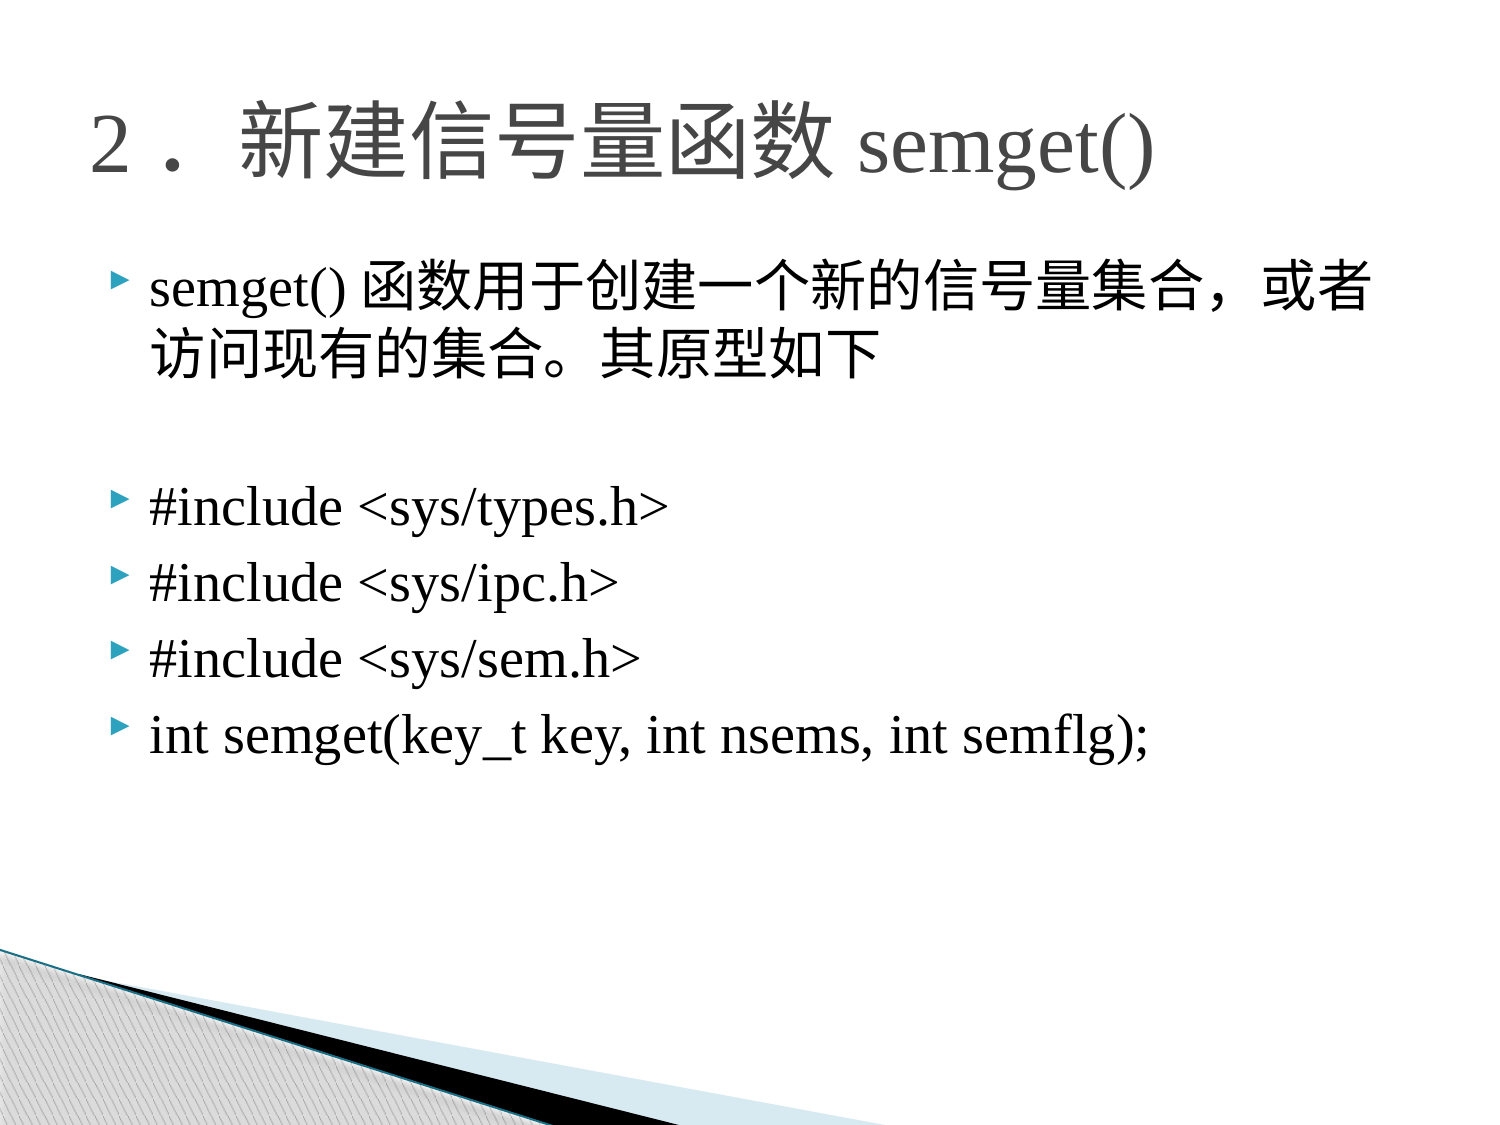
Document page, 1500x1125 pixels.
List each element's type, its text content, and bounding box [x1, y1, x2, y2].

list semget()函数用于创建一个新的信号量集合，或者访问现有的集合。其原型如下 #include <sys/types.h> #include <sys/ipc.h> #include <sys/sem.h> int semget(key_t key, int nsems, int semflg); [75, 243, 1425, 986]
title 2．新建信号量函数semget() [75, 45, 1425, 233]
